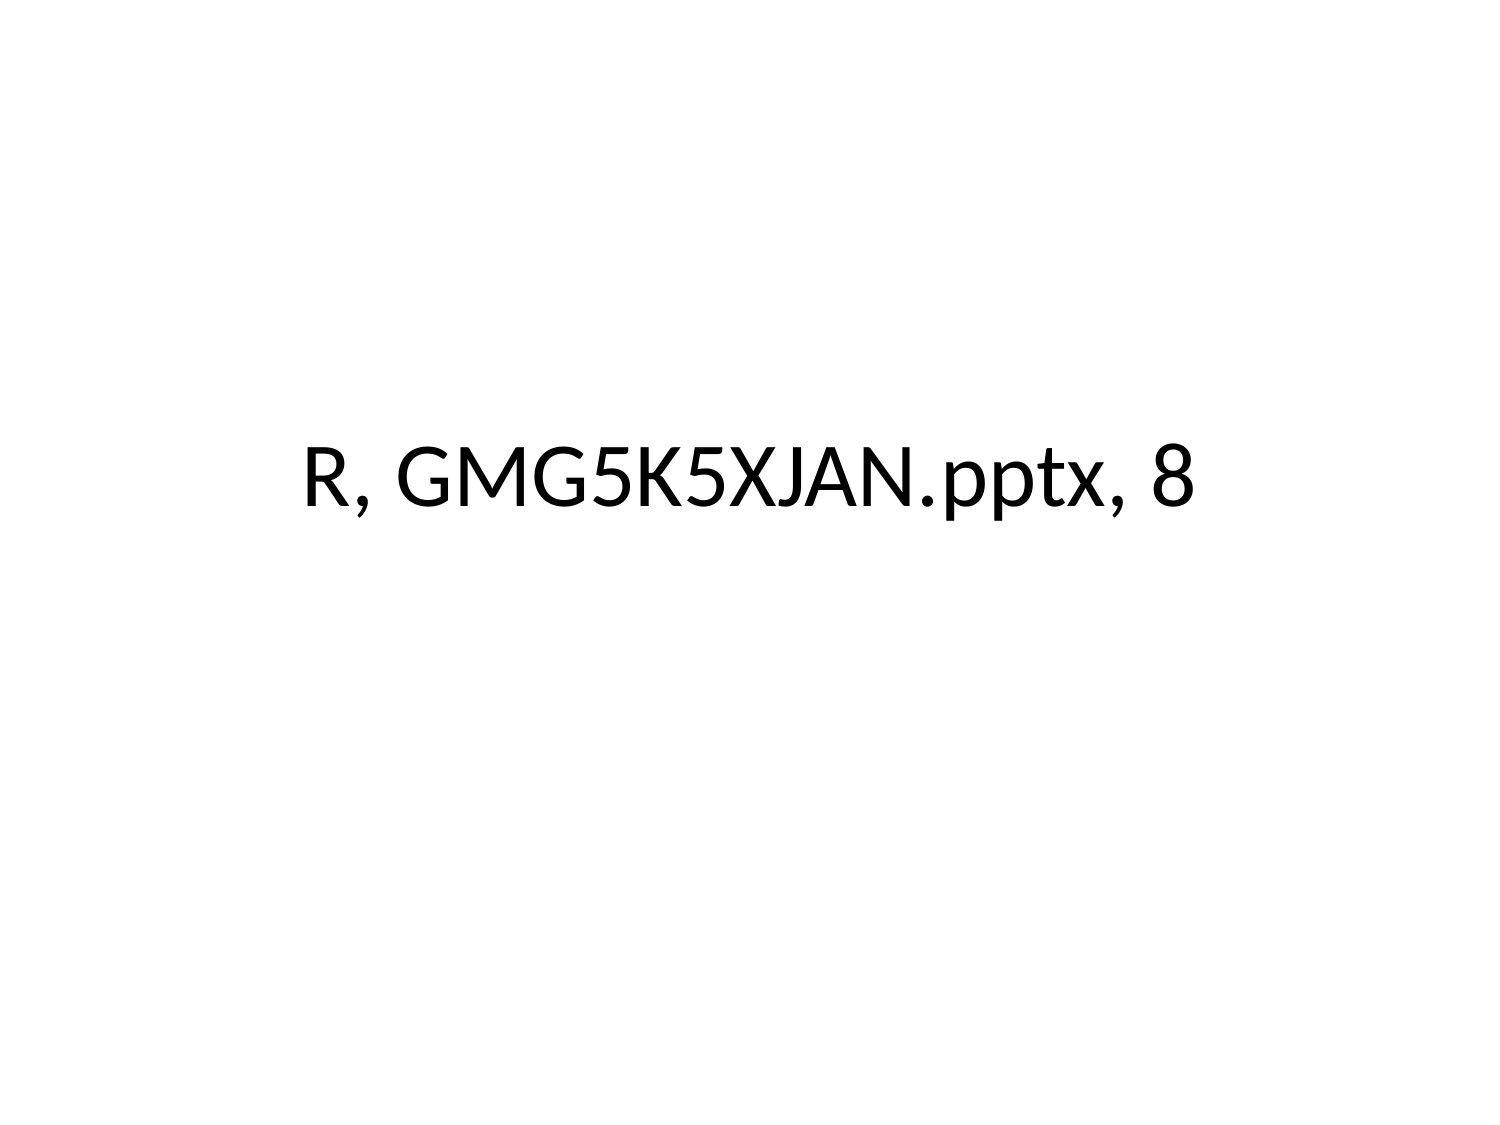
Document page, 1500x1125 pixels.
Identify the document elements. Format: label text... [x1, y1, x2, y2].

title R, GMG5K5XJAN.pptx, 8 [112, 349, 1388, 591]
